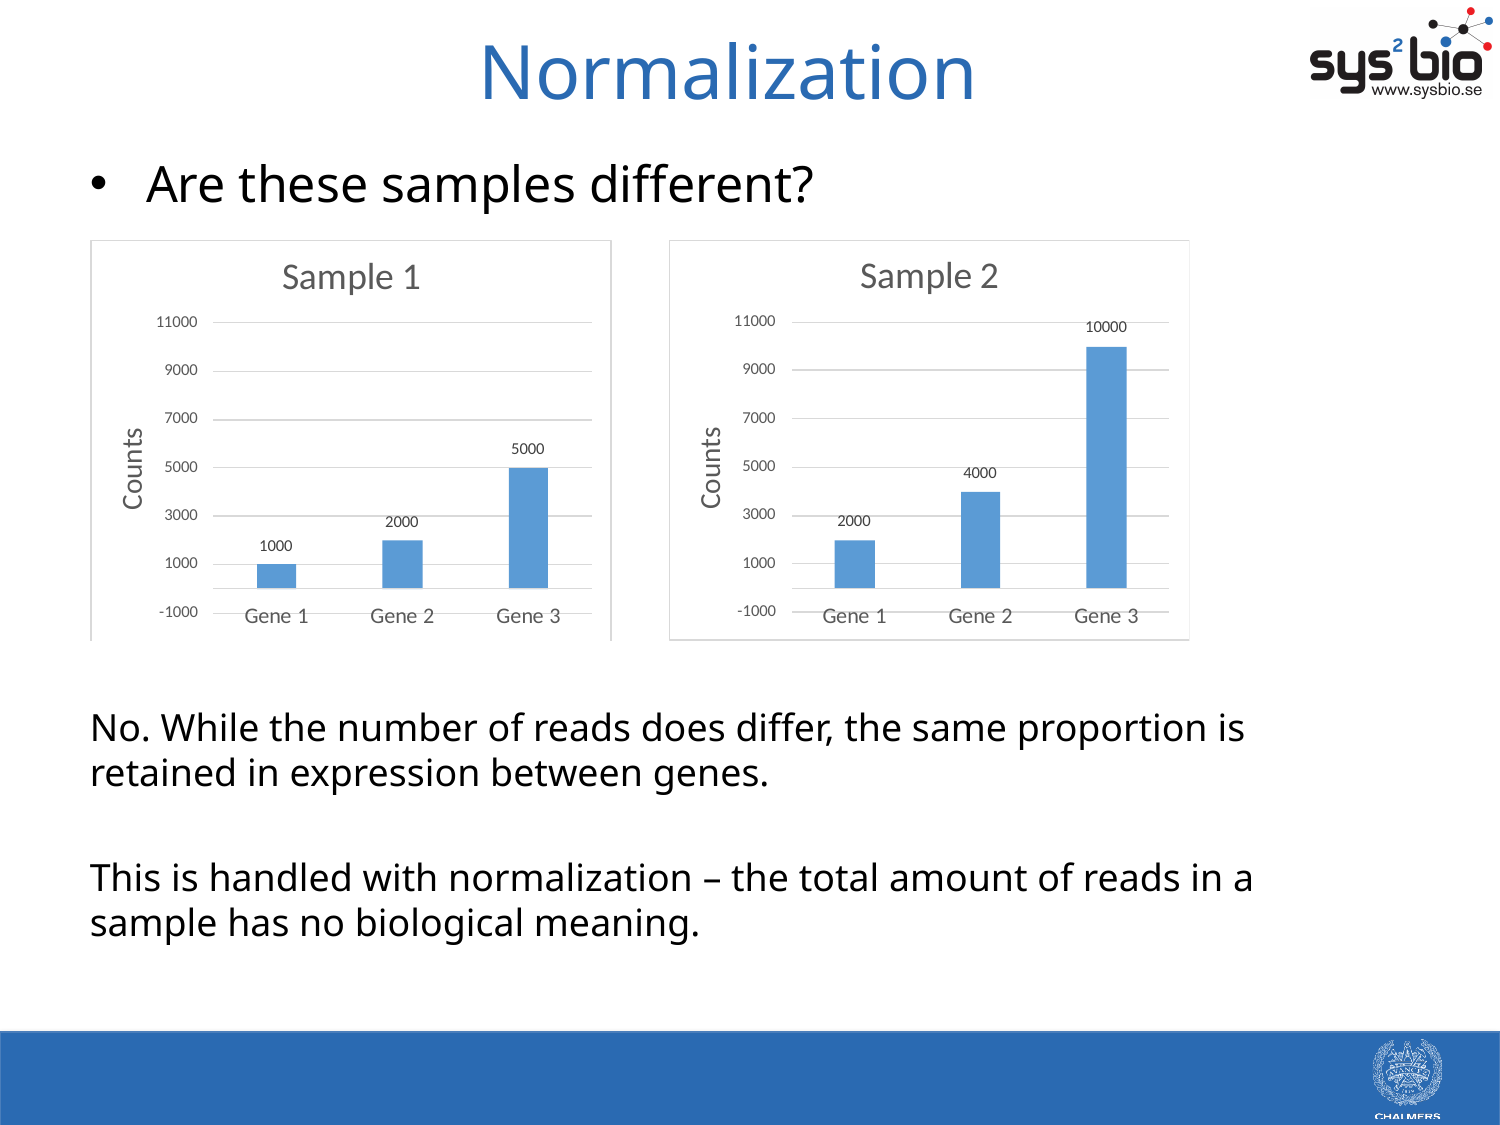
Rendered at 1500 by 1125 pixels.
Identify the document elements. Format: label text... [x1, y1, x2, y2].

title Normalization [167, 16, 1290, 151]
list Are these samples different? [75, 144, 1119, 240]
text_box No. While the number of reads does differ, the same proportion is retained in expression between genes. This is handled with normalization – the total amount of reads in a sample has no biological meaning. [75, 696, 1382, 830]
picture [89, 239, 1190, 641]
picture [1310, 7, 1493, 99]
